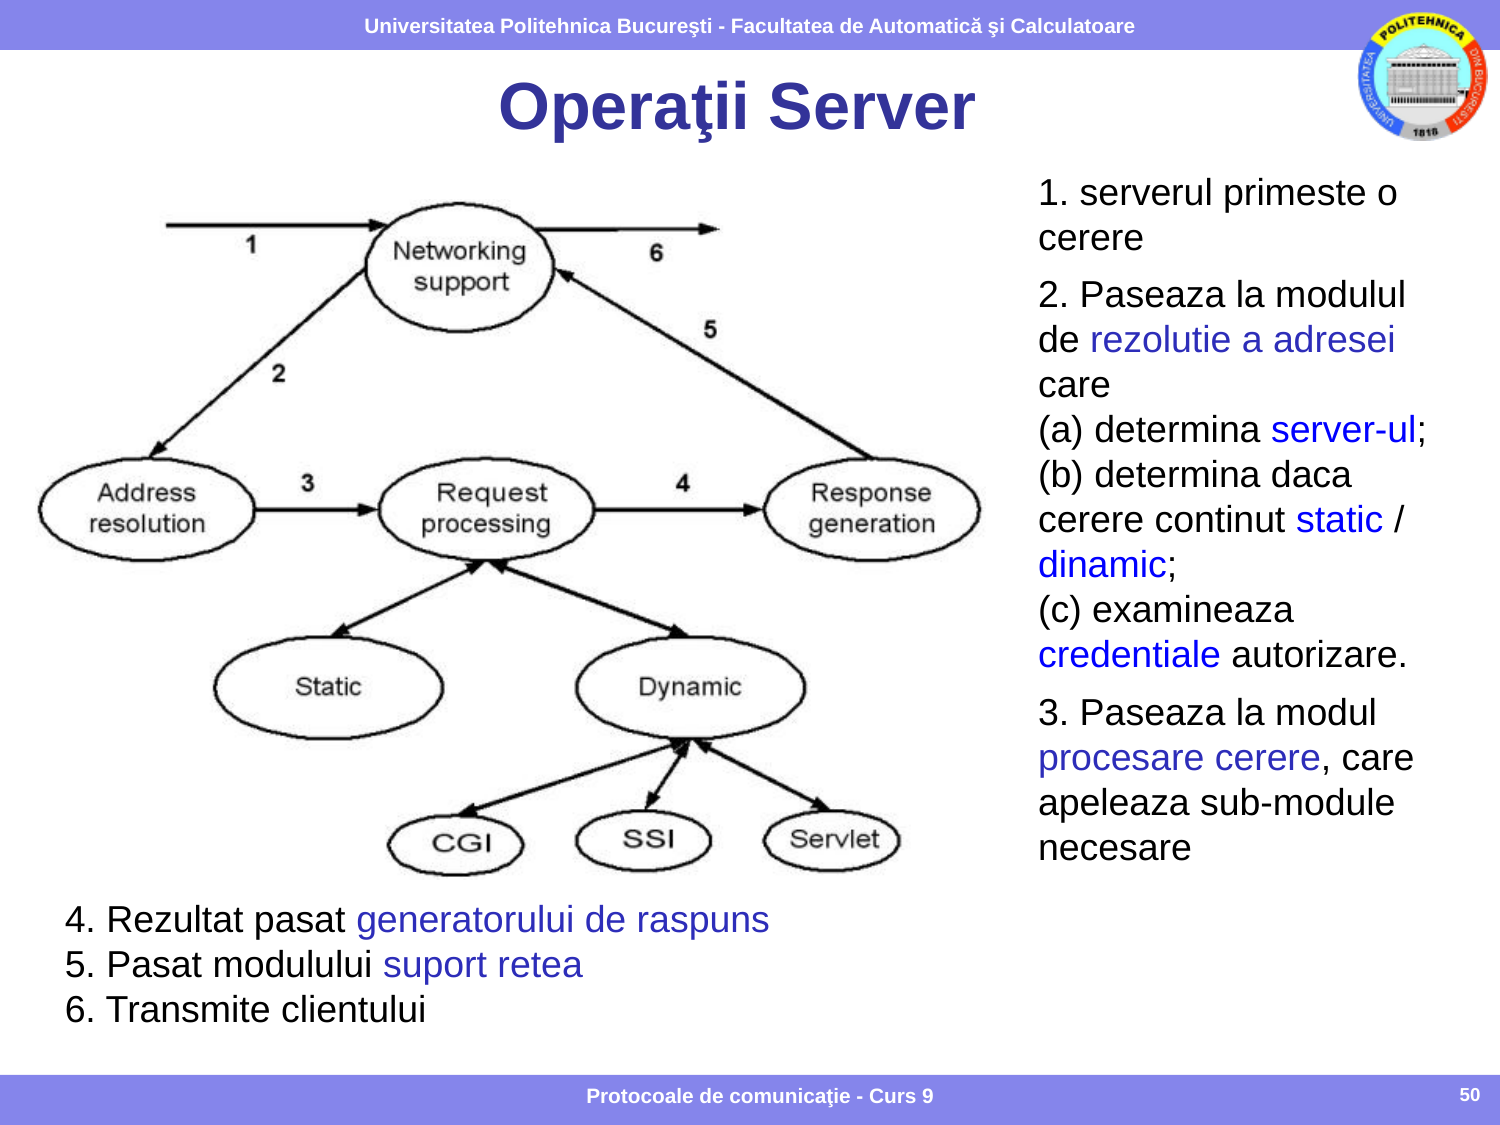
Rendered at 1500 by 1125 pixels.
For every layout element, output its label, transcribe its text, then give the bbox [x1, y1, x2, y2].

slide_number 50 [1149, 1074, 1496, 1121]
picture [34, 198, 986, 880]
footer Protocoale de comunicaţie - Curs 9 [387, 1074, 1134, 1121]
text_box 4. Rezultat pasat generatorului de raspuns 5. Pasat modulului suport retea 6. Transmite clientului [50, 887, 1500, 1038]
title Operaţii Server [0, 58, 1475, 147]
text_box 1. serverul primeste o cerere 2. Paseaza la modulul de rezolutie a adresei care (a) determina server-ul; (b) determina daca cerere continut static / dinamic; (c) examineaza credentiale autorizare. 3. Paseaza la modul procesare cerere, care apeleaza sub-module necesare [1023, 160, 1461, 876]
picture [1357, 12, 1488, 141]
